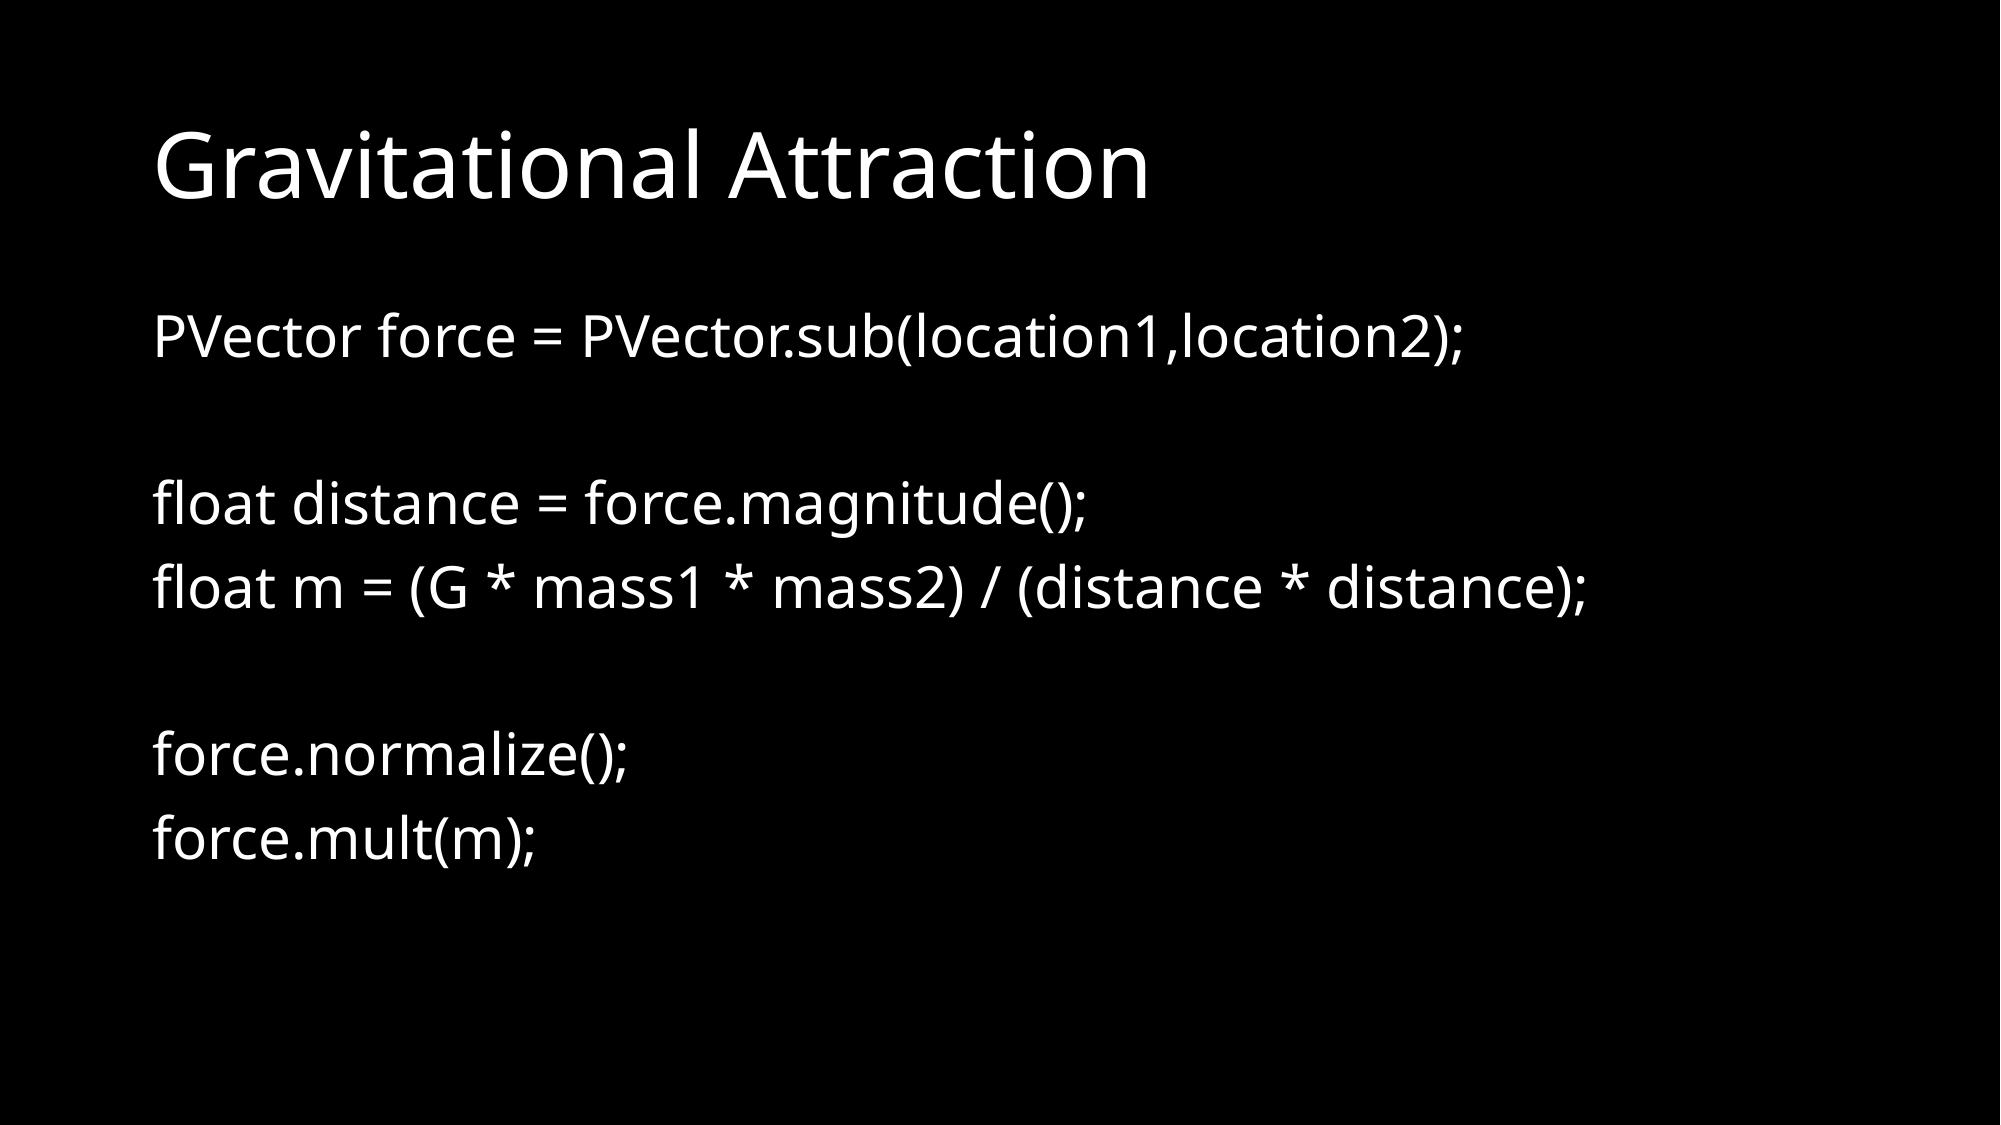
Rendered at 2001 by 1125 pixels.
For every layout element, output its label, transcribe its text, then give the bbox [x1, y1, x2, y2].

list PVector force = PVector.sub(location1,location2); float distance = force.magnitude(); float m = (G * mass1 * mass2) / (distance * distance); force.normalize(); force.mult(m); [137, 299, 1863, 1014]
title Gravitational Attraction [137, 59, 1863, 278]
